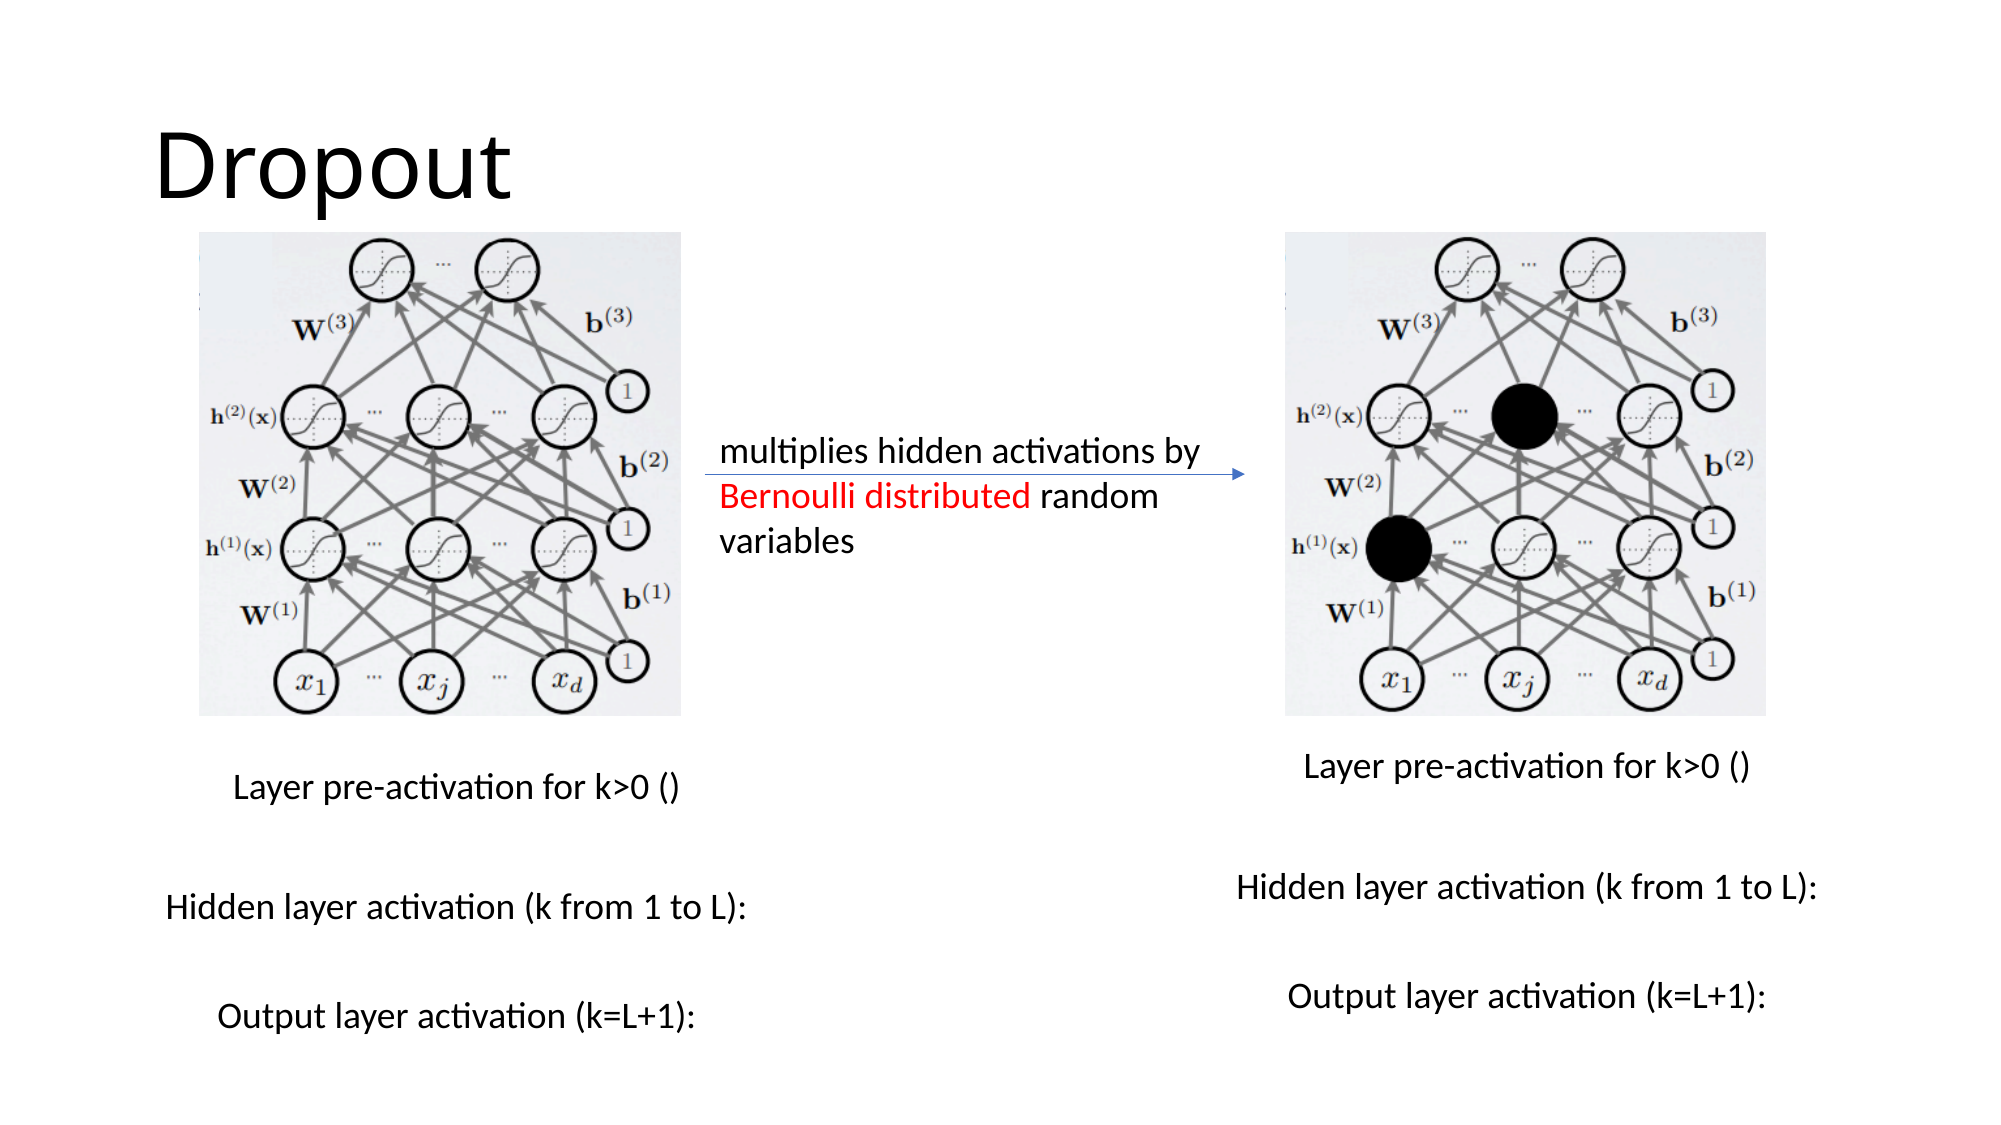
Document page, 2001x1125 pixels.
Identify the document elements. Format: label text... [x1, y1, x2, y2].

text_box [1285, 232, 1766, 716]
title Dropout [137, 59, 1863, 278]
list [199, 232, 681, 716]
